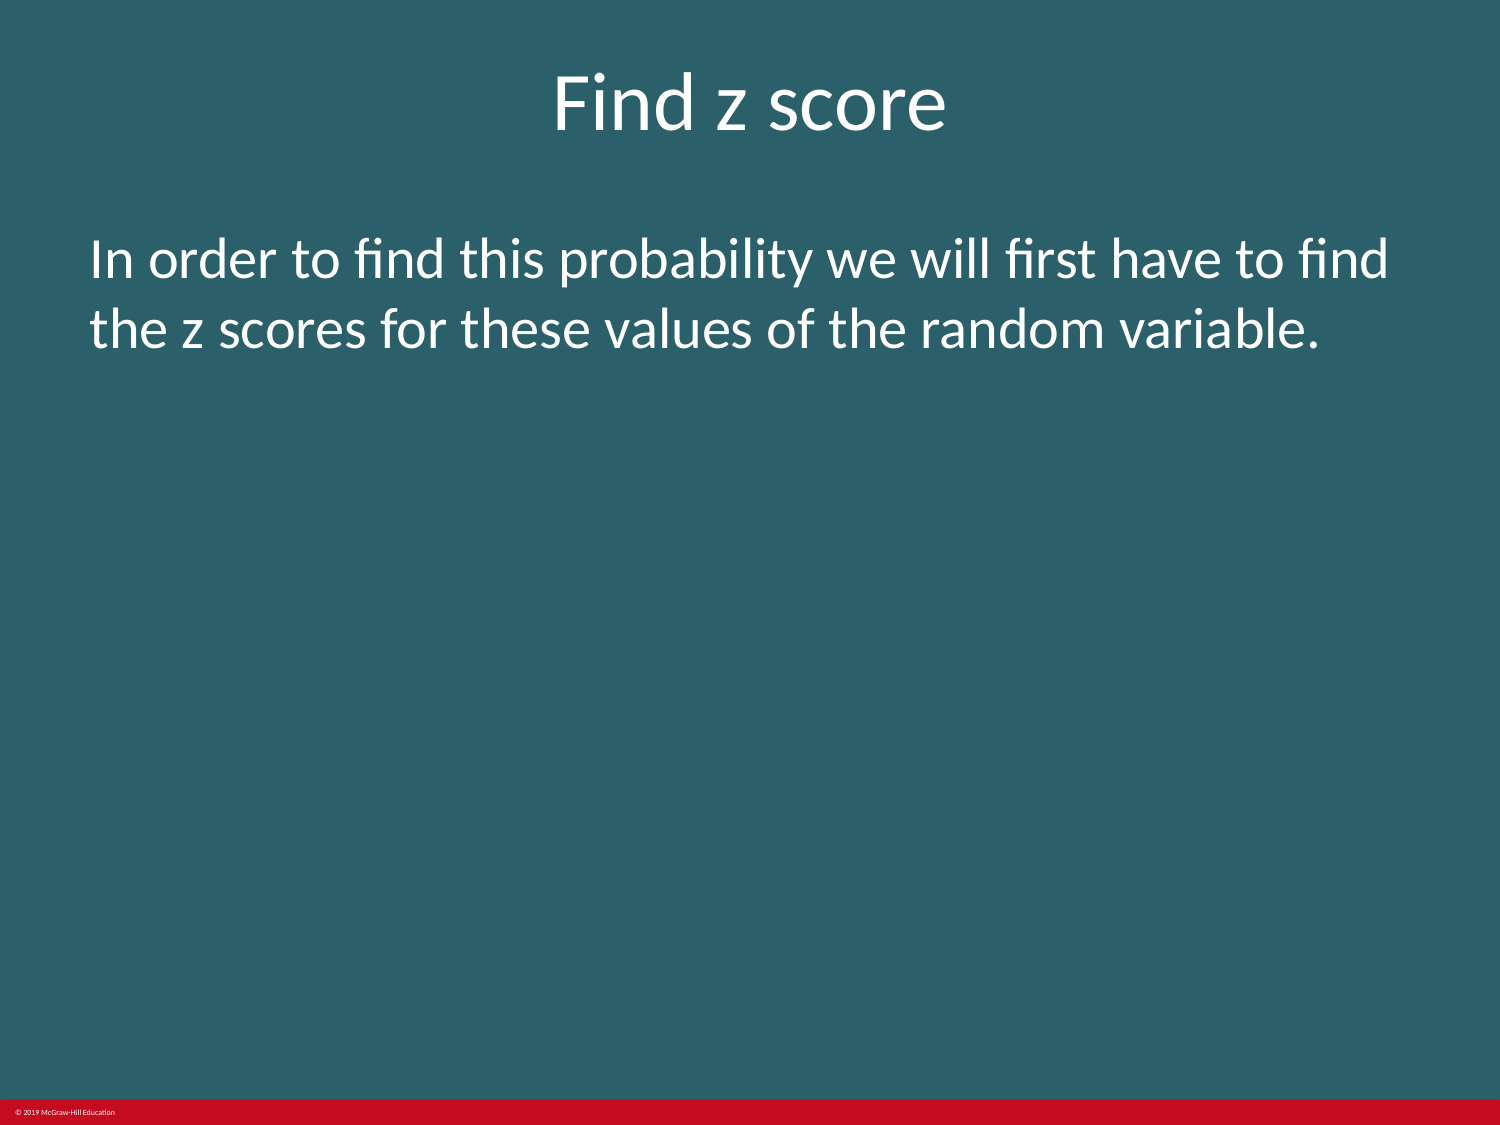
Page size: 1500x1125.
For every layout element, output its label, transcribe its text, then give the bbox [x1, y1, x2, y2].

title Find z score [0, 0, 1500, 195]
